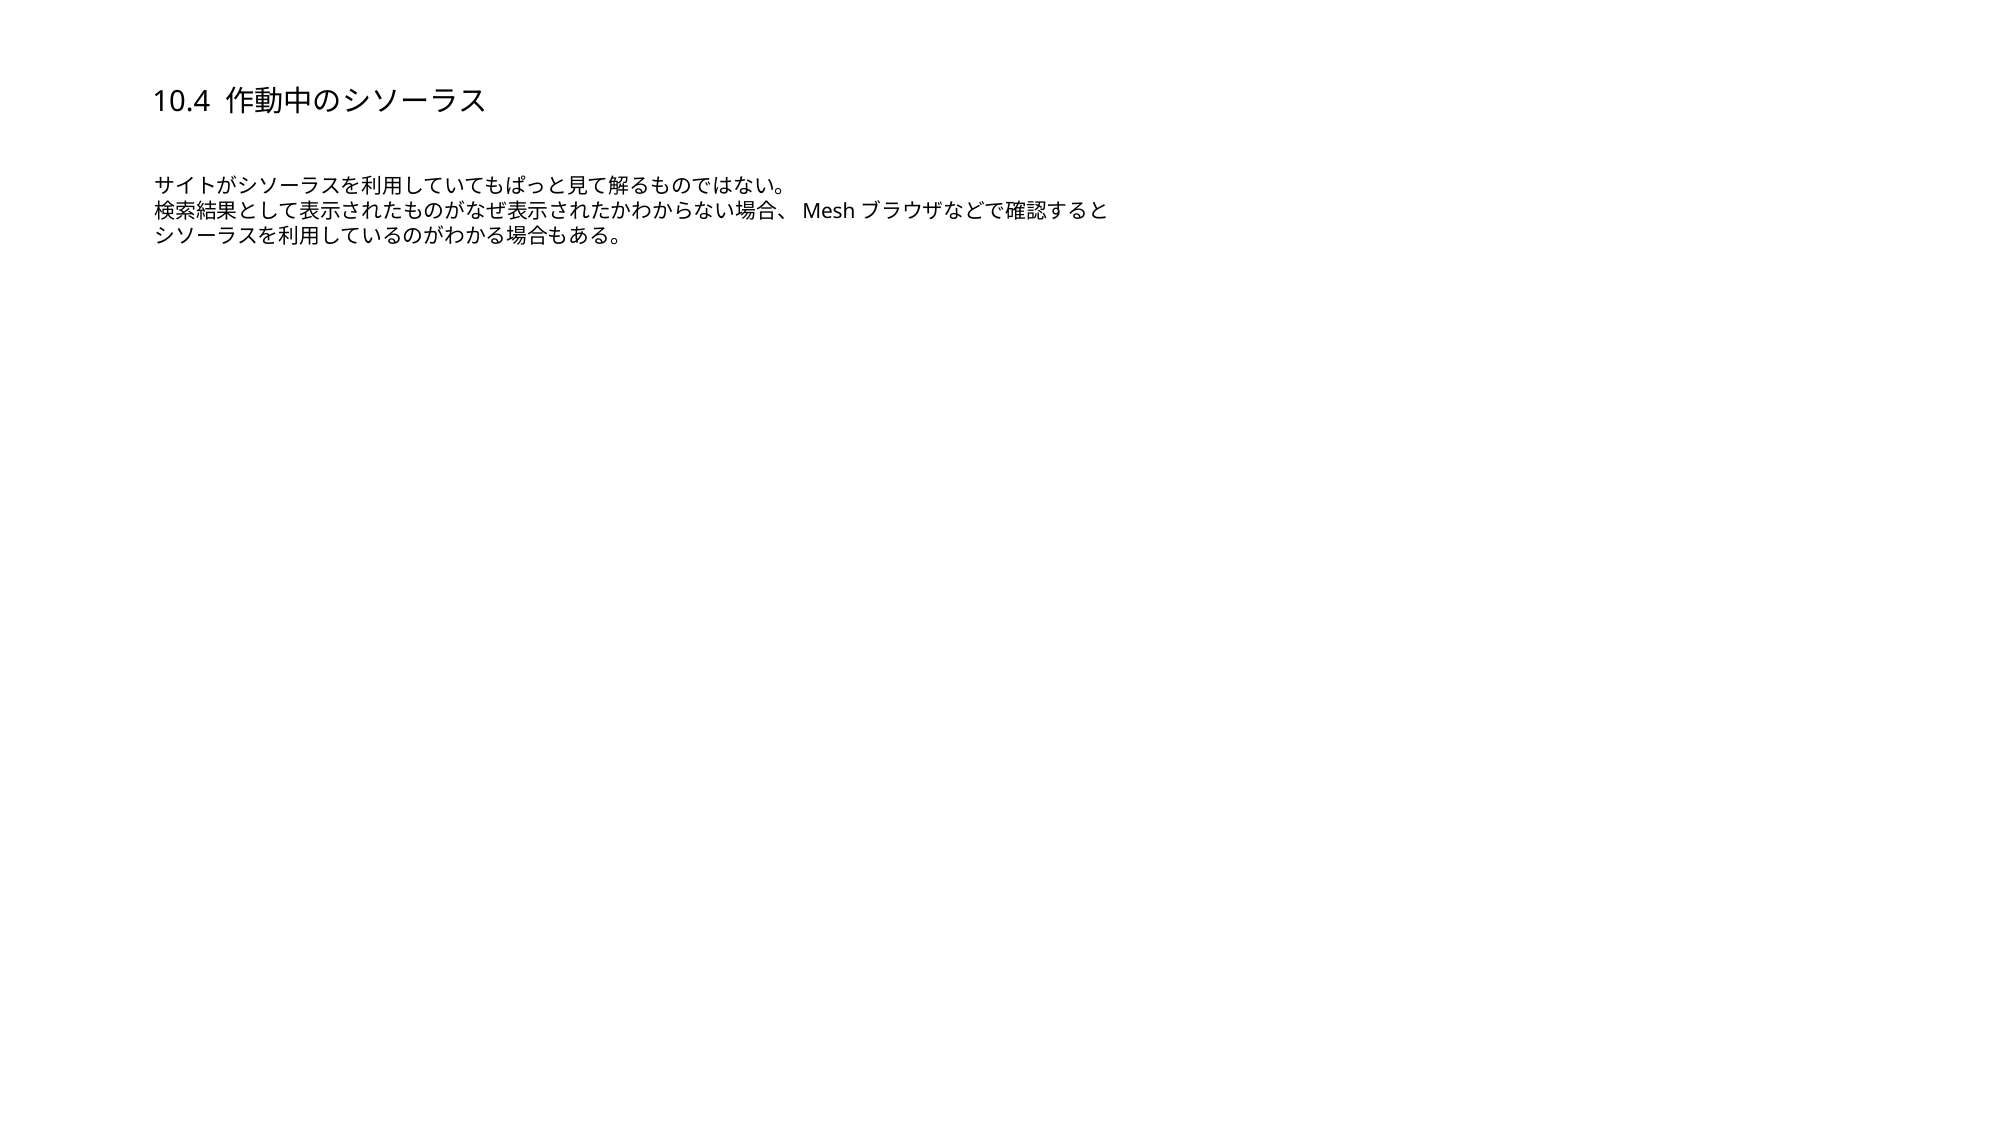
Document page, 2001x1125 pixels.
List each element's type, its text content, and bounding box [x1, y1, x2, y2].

text_box サイトがシソーラスを利用していてもぱっと見て解るものではない。 検索結果として表示されたものがなぜ表示されたかわからない場合、Meshブラウザなどで確認すると シソーラスを利用しているのがわかる場合もある。 [139, 165, 1124, 256]
title 10.4 作動中のシソーラス [137, 59, 1863, 145]
